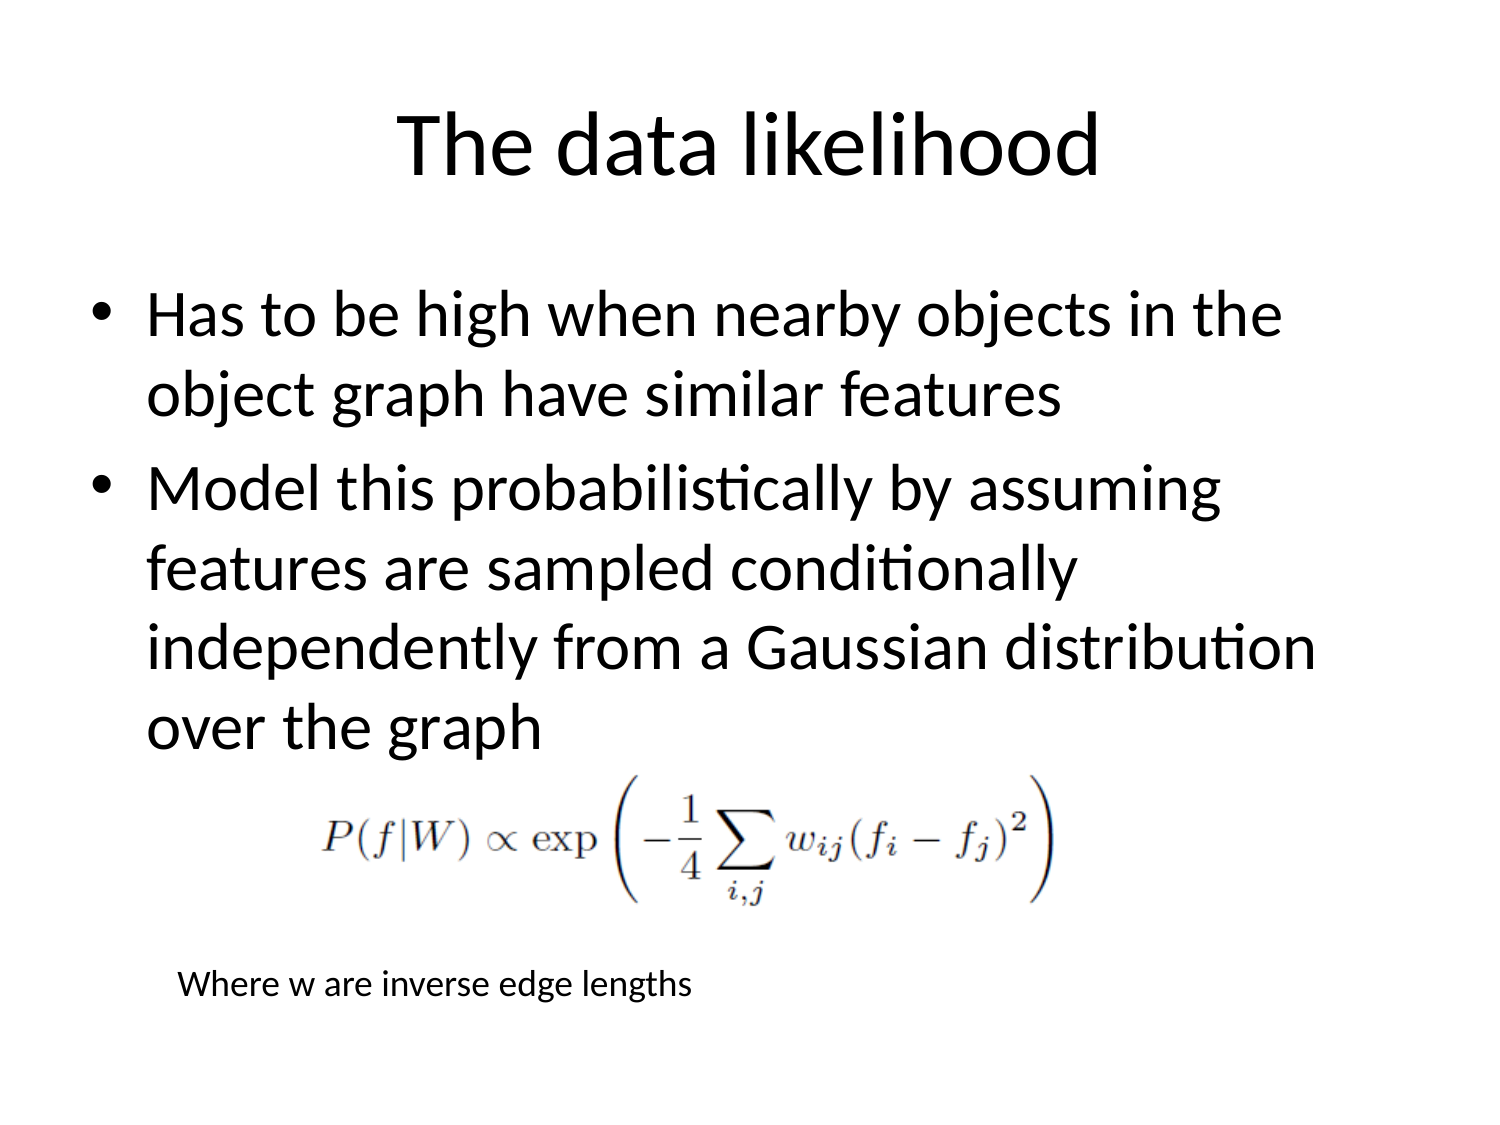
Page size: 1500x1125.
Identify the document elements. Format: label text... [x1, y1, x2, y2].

text_box Where w are inverse edge lengths [162, 951, 1113, 1012]
picture [299, 774, 1107, 926]
list Has to be high when nearby objects in the object graph have similar features Model this probabilistically by assuming features are sampled conditionally independently from a Gaussian distribution over the graph [75, 262, 1425, 1005]
title The data likelihood [75, 45, 1425, 233]
